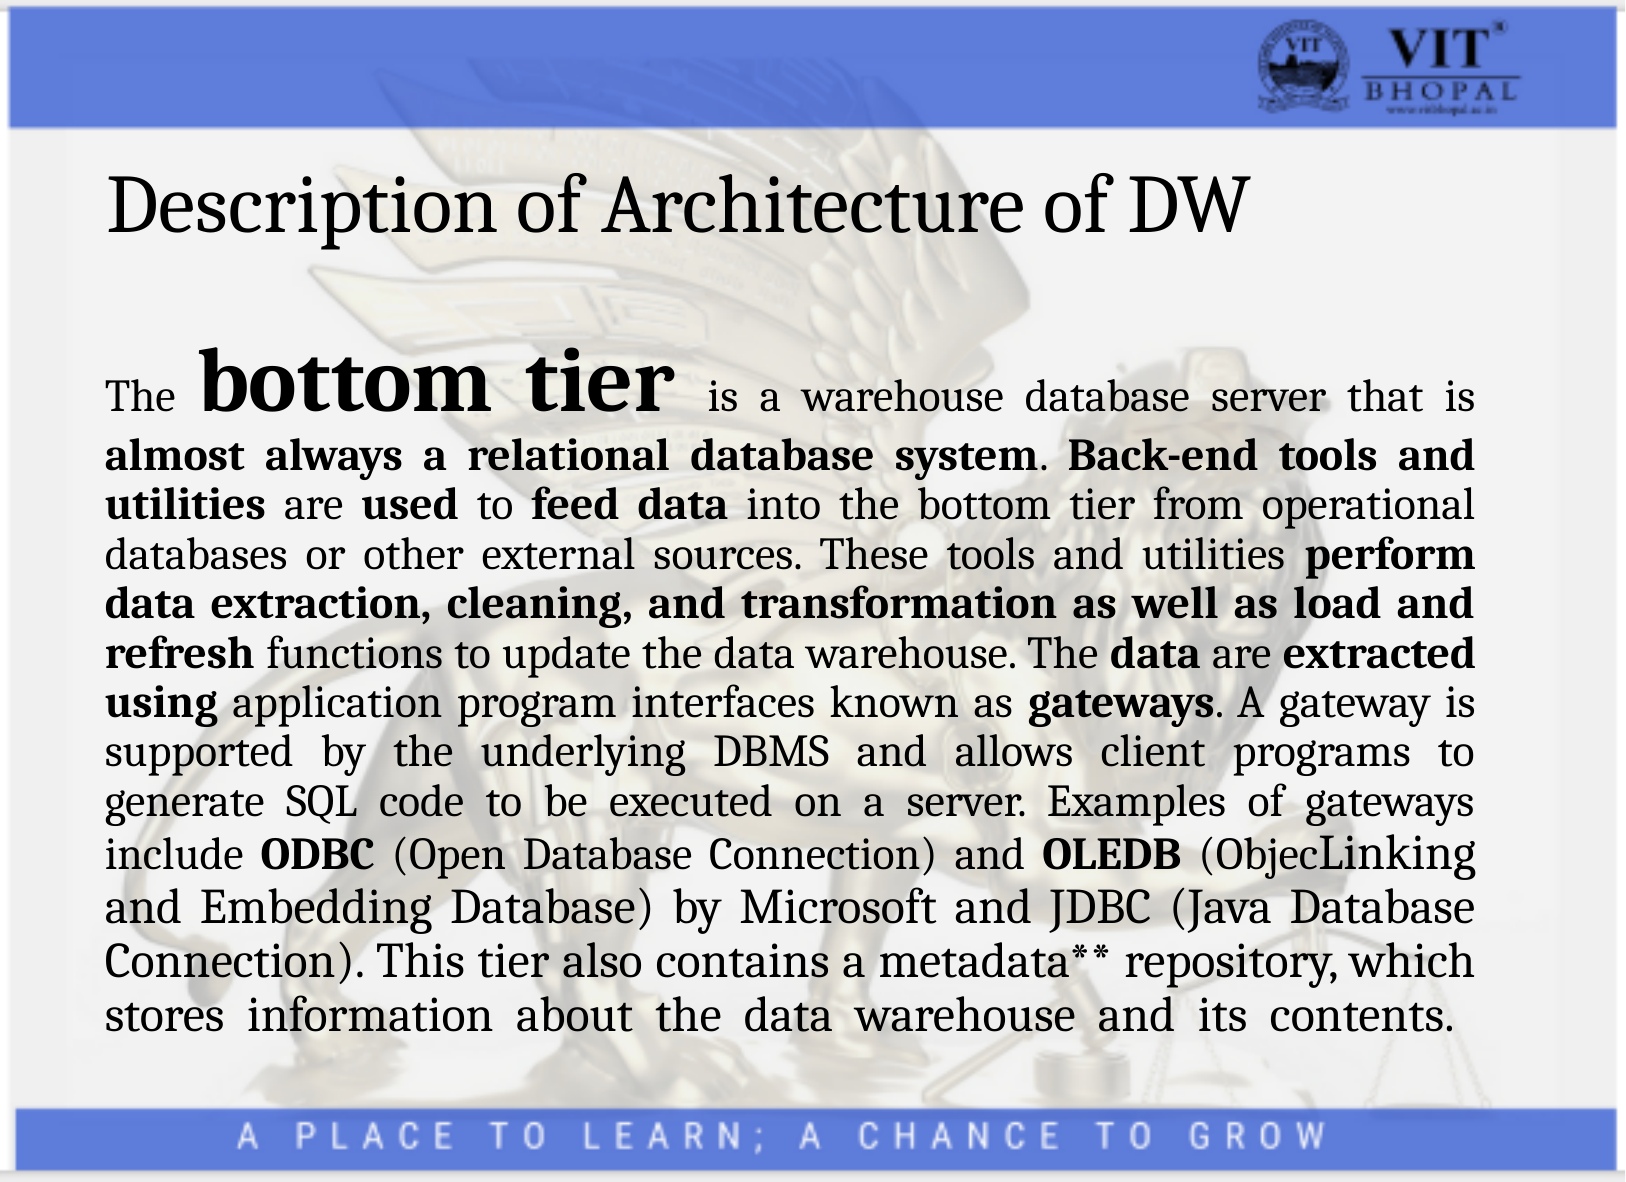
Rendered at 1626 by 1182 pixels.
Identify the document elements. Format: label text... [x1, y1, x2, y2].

title The bottom tier is a warehouse database server that is almost always a relational database system. Back-end tools and utilities are used to feed data into the bottom tier from operational databases or other external sources. These tools and utilities perform data extraction, cleaning, and transformation as well as load and refresh functions to update the data warehouse. The data are extracted using application program interfaces known as gateways. A gateway is supported by the underlying DBMS and allows client programs to generate SQL code to be executed on a server. Examples of gateways include ODBC (Open Database Connection) and OLEDB (ObjecLinking and Embedding Database) by Microsoft and JDBC (Java Database Connection). This tier also contains a metadata** repository, which stores information about the data warehouse and its contents. [89, 295, 1492, 1105]
text_box Description of Architecture of DW [91, 141, 1451, 257]
picture [0, 0, 1626, 1182]
